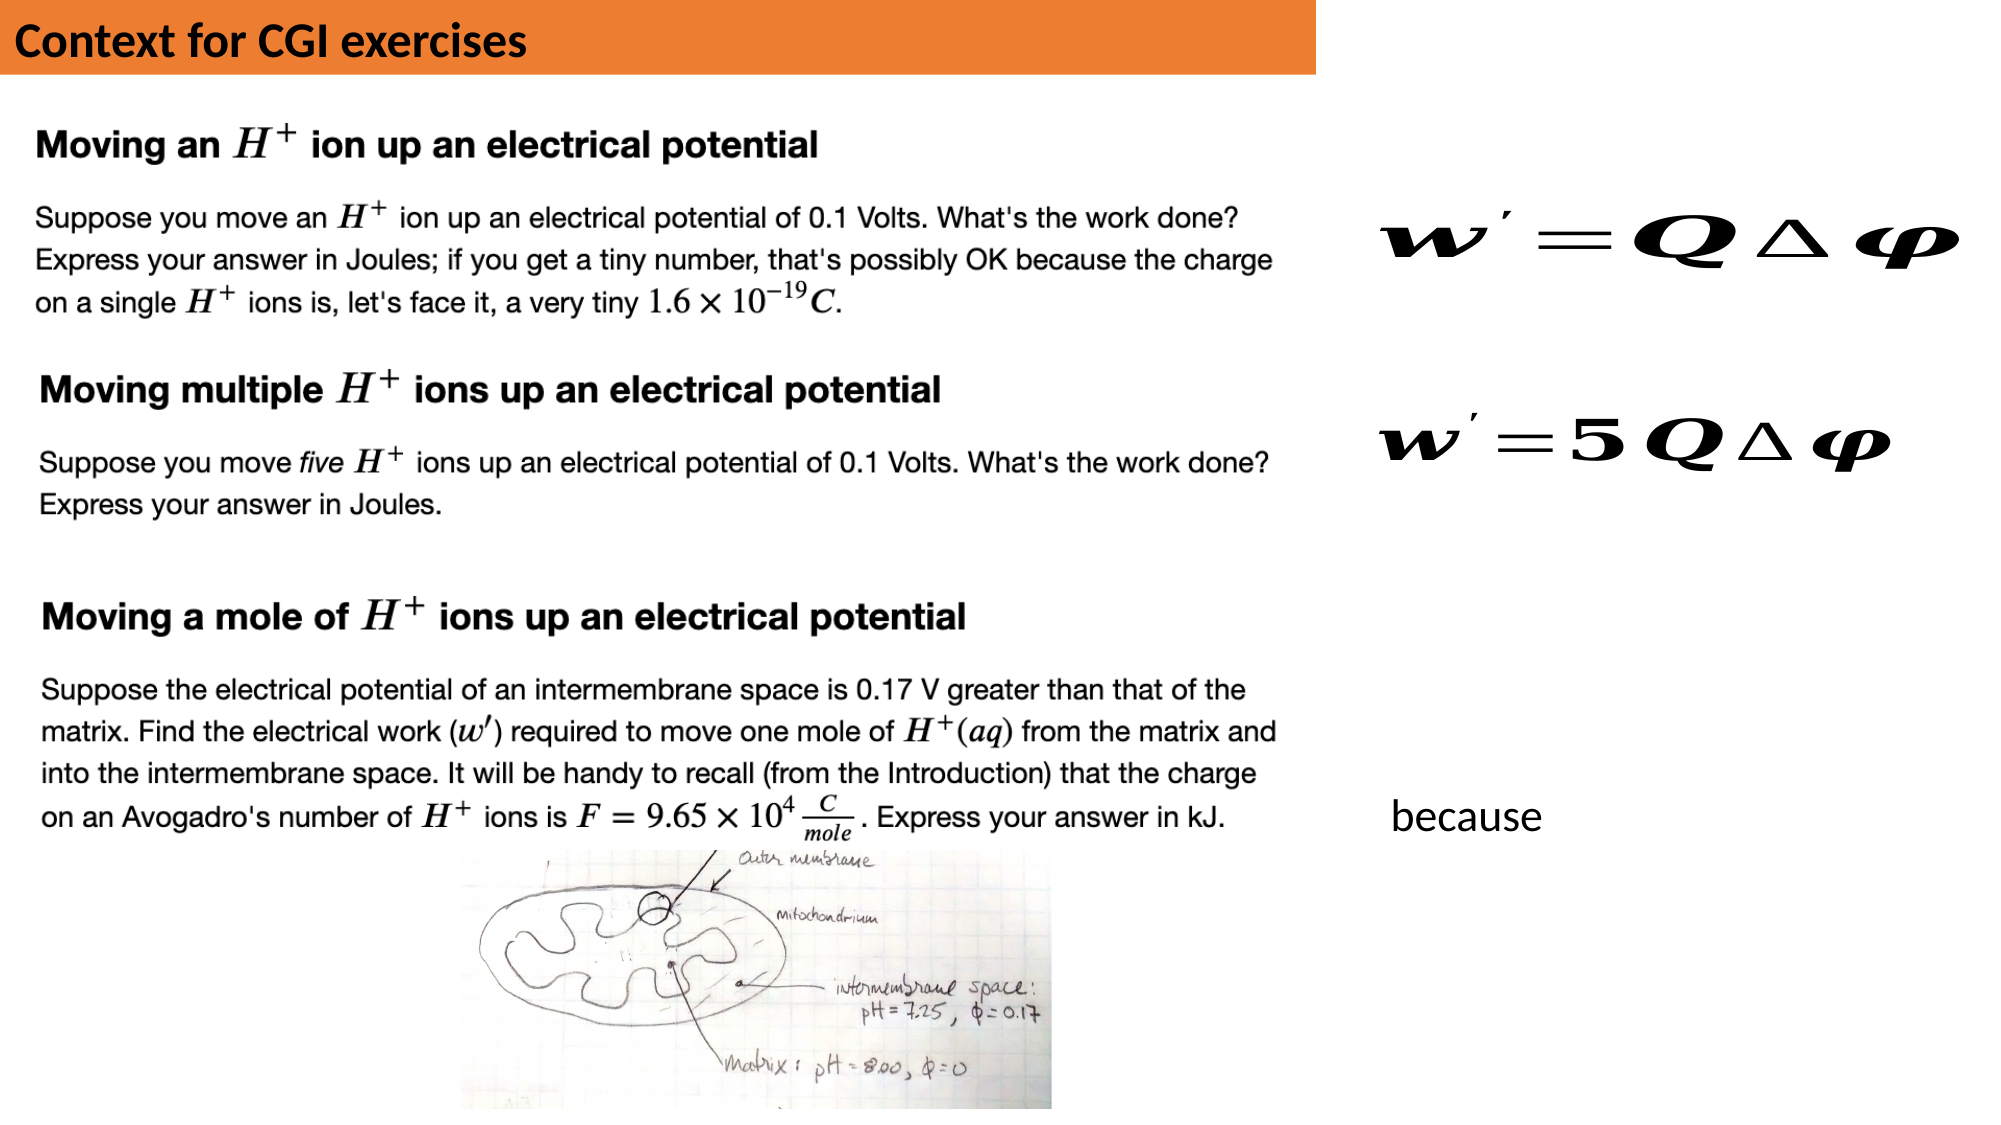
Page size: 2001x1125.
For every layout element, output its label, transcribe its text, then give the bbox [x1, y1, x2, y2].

picture [32, 572, 1289, 1109]
text_box Context for CGI exercises [0, 0, 1316, 75]
picture [28, 100, 1288, 324]
picture [32, 344, 1289, 532]
